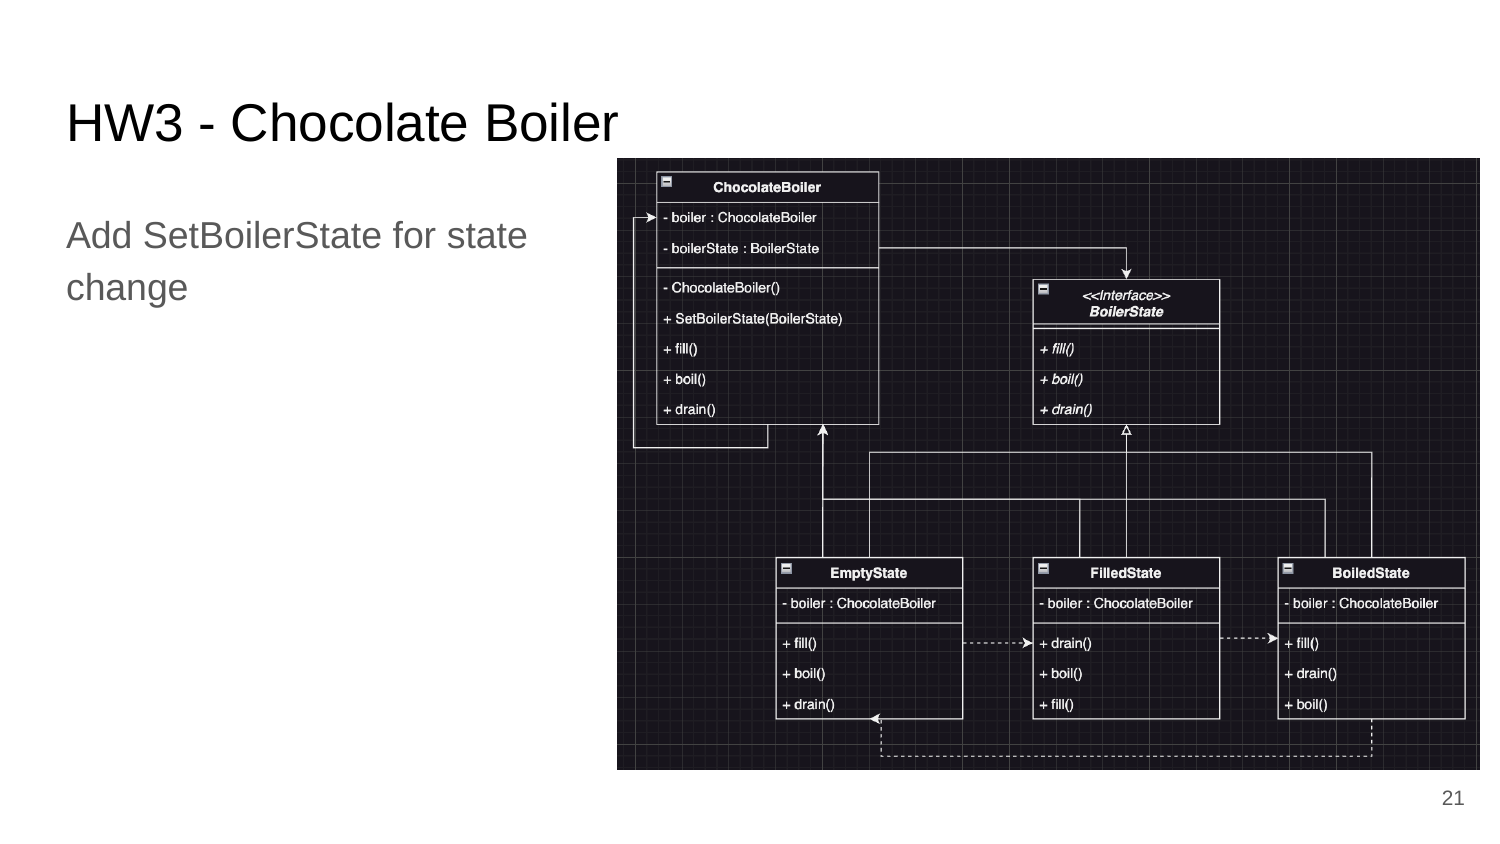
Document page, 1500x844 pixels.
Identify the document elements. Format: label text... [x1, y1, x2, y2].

slide_number ‹#› [1389, 776, 1480, 830]
title HW3 - Chocolate Boiler [51, 72, 1449, 167]
picture [617, 158, 1481, 771]
list Add SetBoilerState for state change [51, 189, 612, 750]
